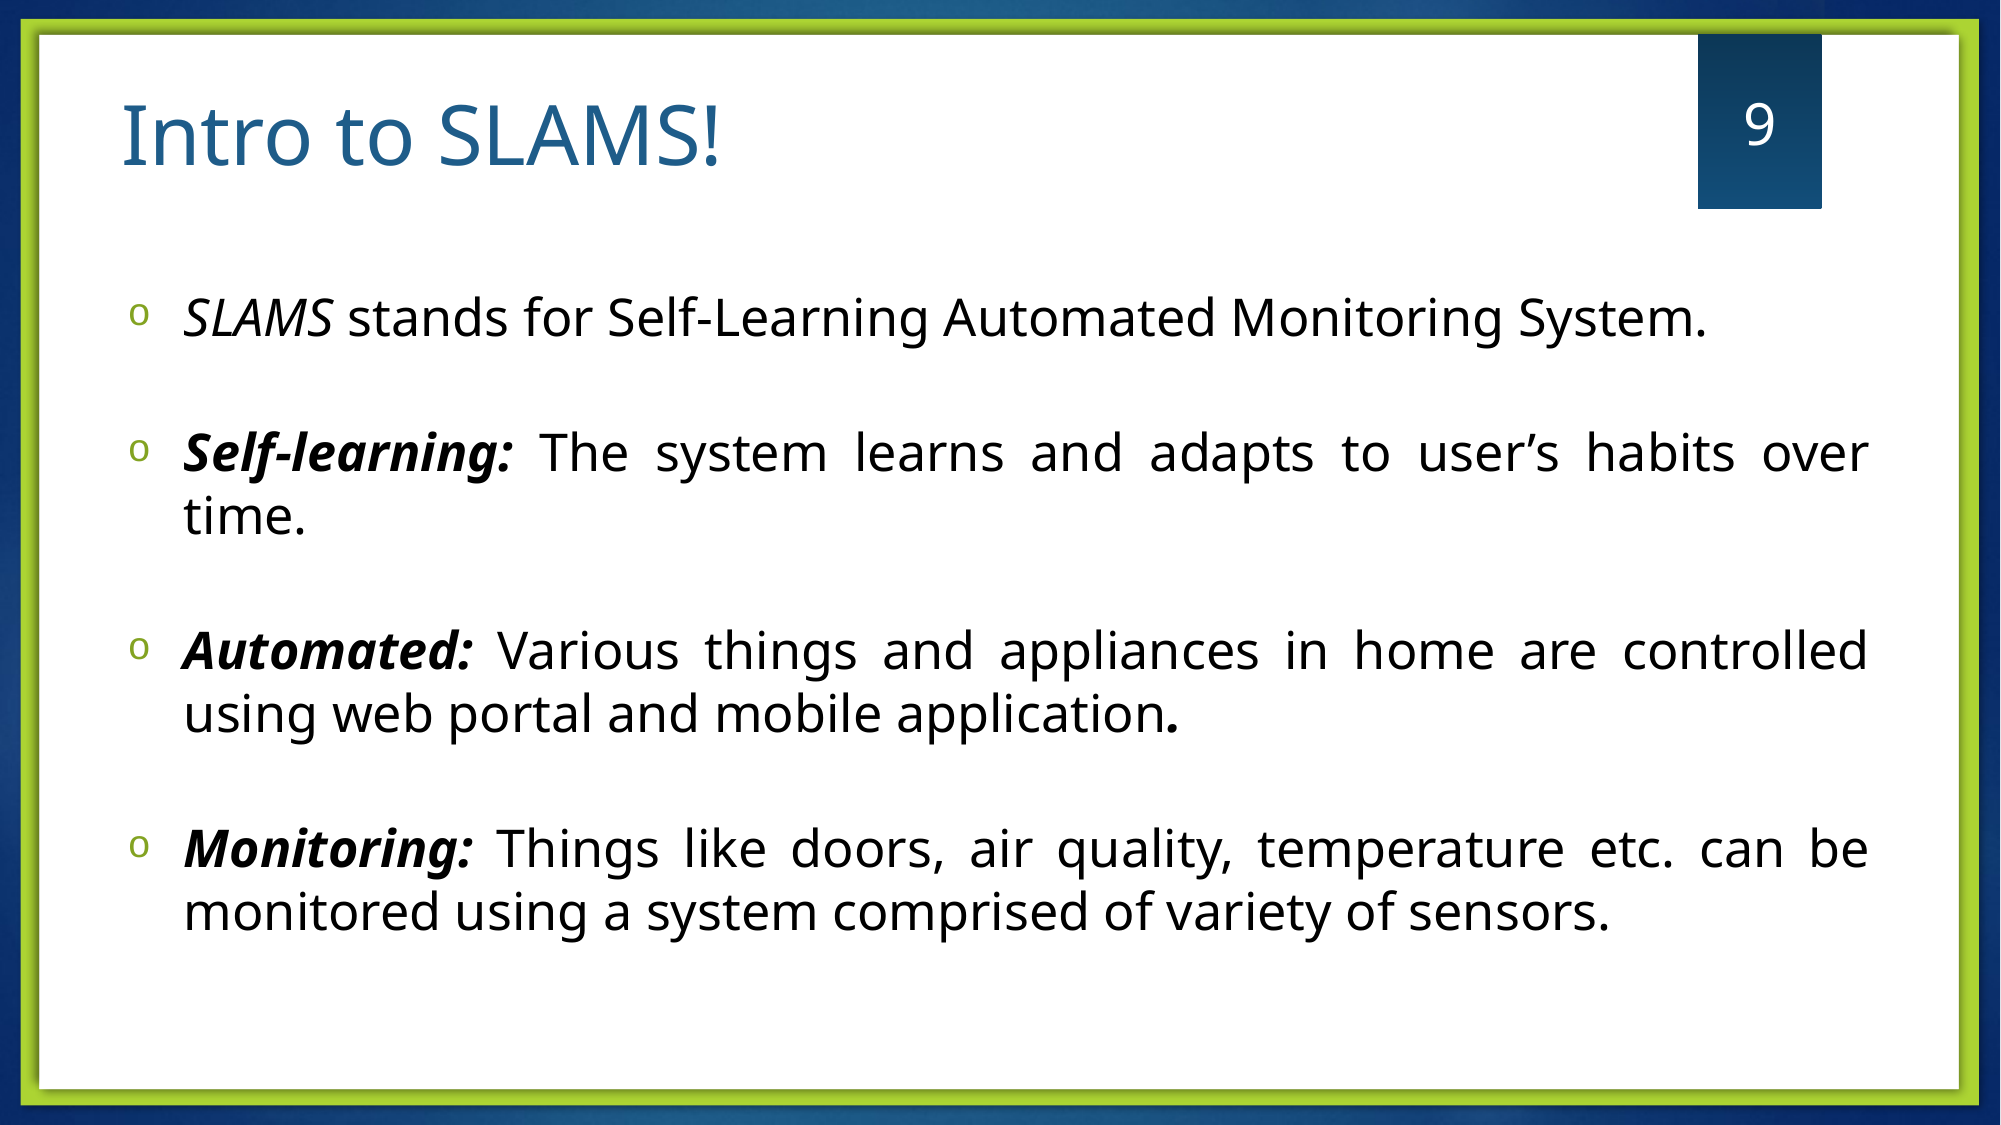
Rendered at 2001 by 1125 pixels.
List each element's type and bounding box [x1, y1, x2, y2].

text_box [0, 0, 2000, 1125]
